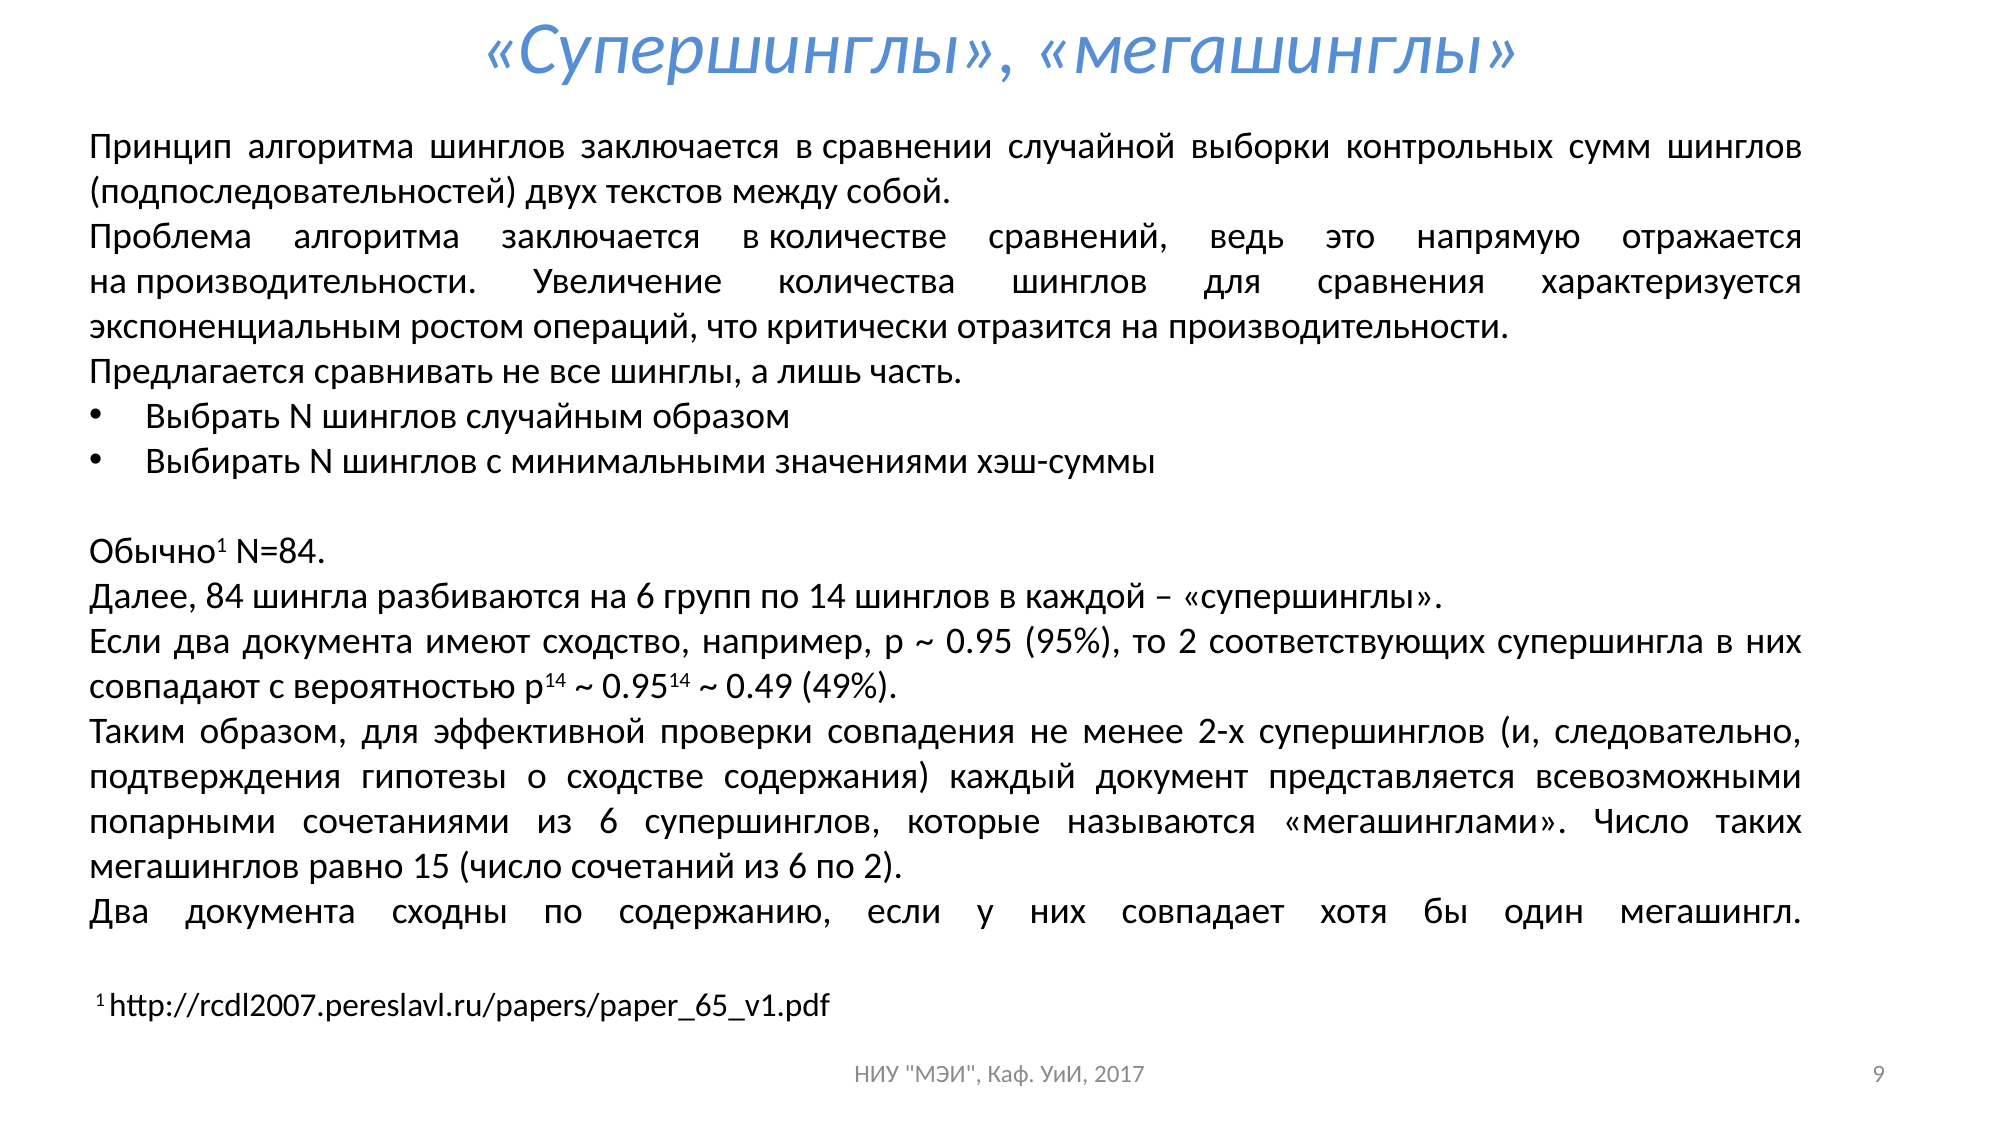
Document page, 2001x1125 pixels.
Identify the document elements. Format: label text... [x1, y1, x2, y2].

title «Супершинглы», «мегашинглы» [40, 1, 1962, 100]
footer НИУ "МЭИ", Каф. УиИ, 2017 [683, 1042, 1317, 1103]
slide_number 9 [1433, 1042, 1900, 1103]
text_box 1 http://rcdl2007.pereslavl.ru/papers/paper_65_v1.pdf [80, 975, 847, 1031]
text_box Принцип алгоритма шинглов заключается в сравнении случайной выборки контрольных сумм шинглов (подпоследовательностей) двух текстов между собой. Проблема алгоритма заключается в количестве сравнений, ведь это напрямую отражается на производительности. Увеличение количества шинглов для сравнения характеризуется экспоненциальным ростом операций, что критически отразится на производительности. Предлагается сравнивать не все шинглы, а лишь часть. Выбрать N шинглов случайным образом Выбирать N шинглов с минимальными значениями хэш-суммы Обычно1 N=84. Далее, 84 шингла разбиваются на 6 групп по 14 шинглов в каждой – «супершинглы». Если два документа имеют сходство, например, p ~ 0.95 (95%), то 2 соответствующих супершингла в них совпадают с вероятностью p14 ~ 0.9514 ~ 0.49 (49%). Таким образом, для эффективной проверки совпадения не менее 2-х супершинглов (и, следовательно, подтверждения гипотезы о сходстве содержания) каждый документ представляется всевозможными попарными сочетаниями из 6 супершинглов, которые называются «мегашинглами». Число таких мегашинглов равно 15 (число сочетаний из 6 по 2). Два документа сходны по содержанию, если у них совпадает хотя бы один мегашингл. [74, 113, 1819, 984]
